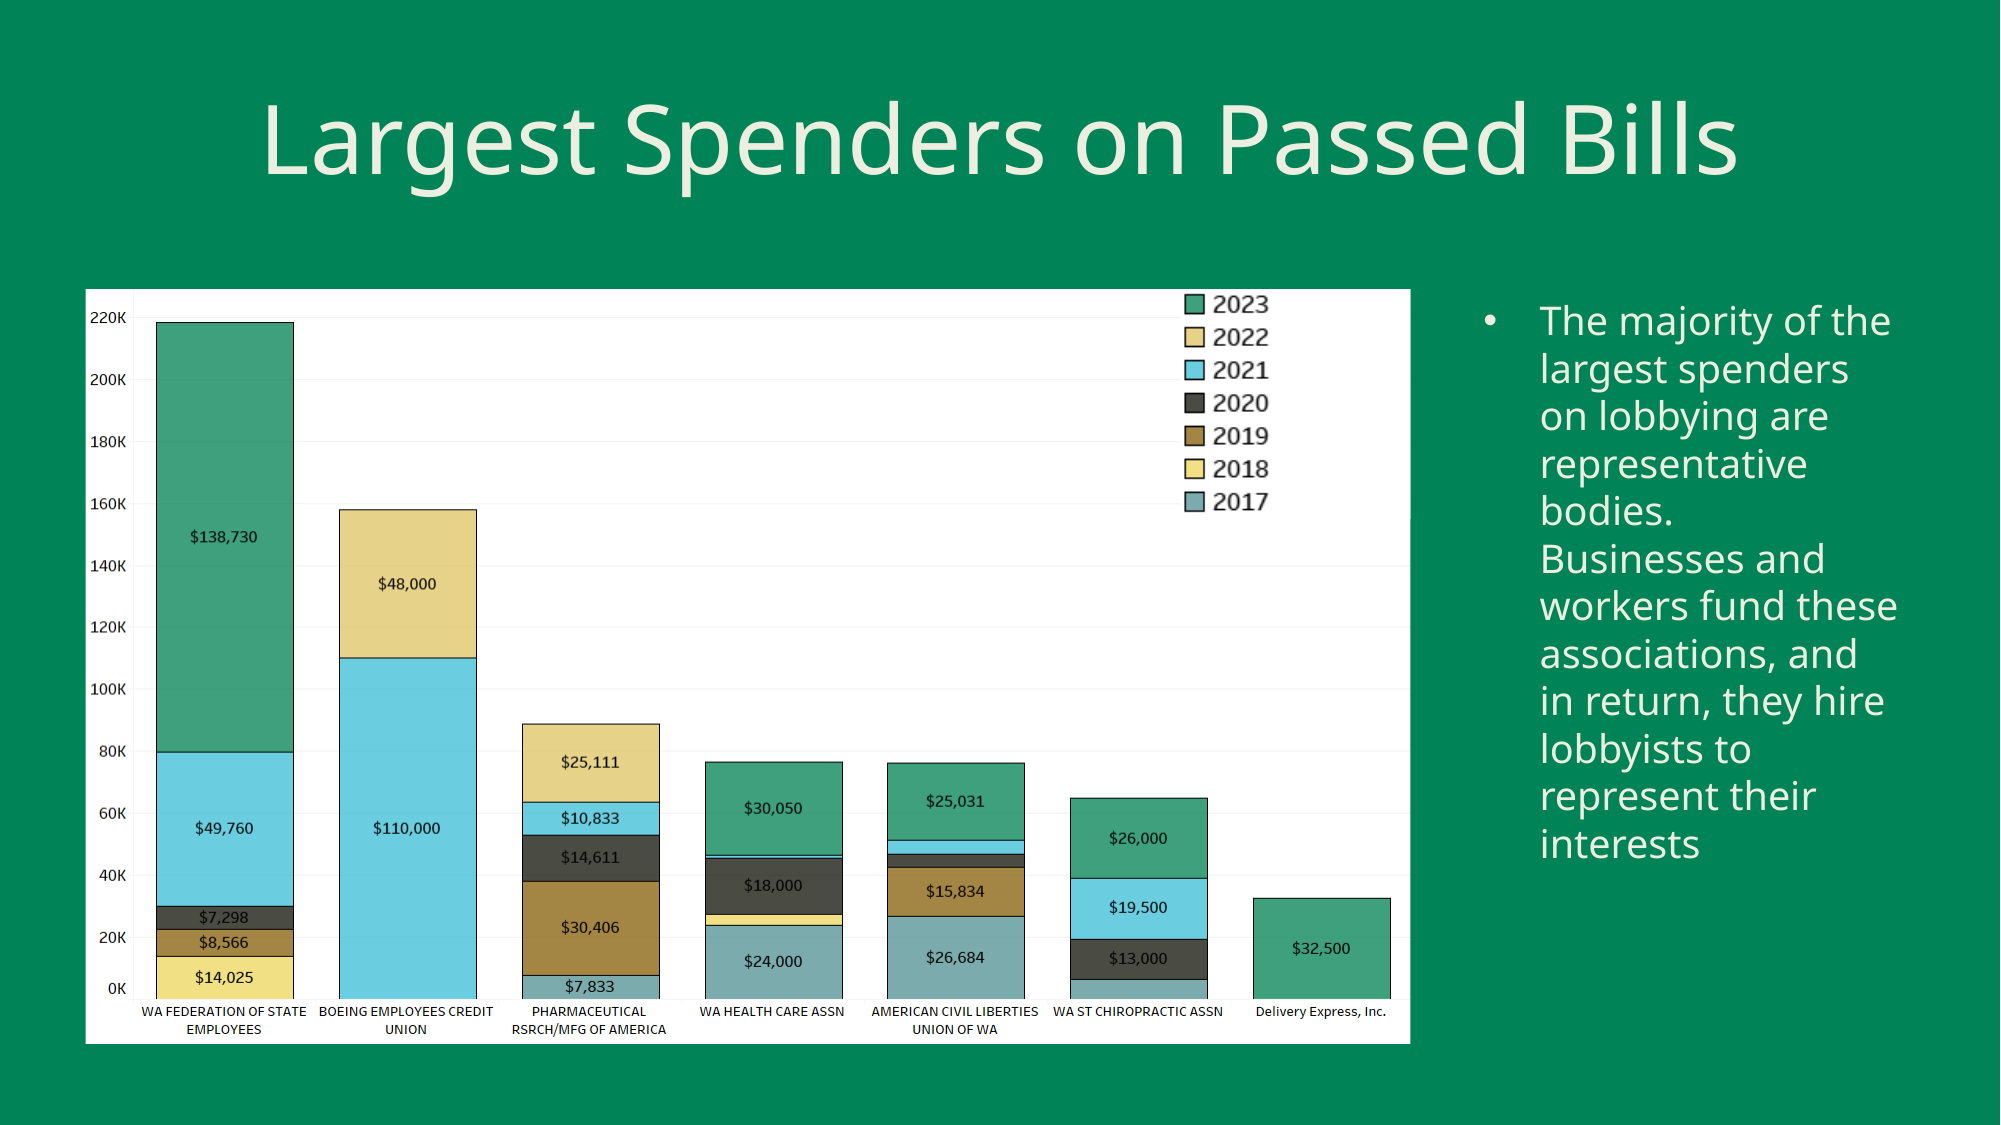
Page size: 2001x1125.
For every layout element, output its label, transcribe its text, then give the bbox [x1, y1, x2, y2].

title Largest Spenders on Passed Bills [224, 32, 1776, 256]
text_box The majority of the largest spenders on lobbying are representative bodies. Businesses and workers fund these associations, and in return, they hire lobbyists to represent their interests [1468, 288, 1915, 874]
picture [85, 288, 1411, 1044]
